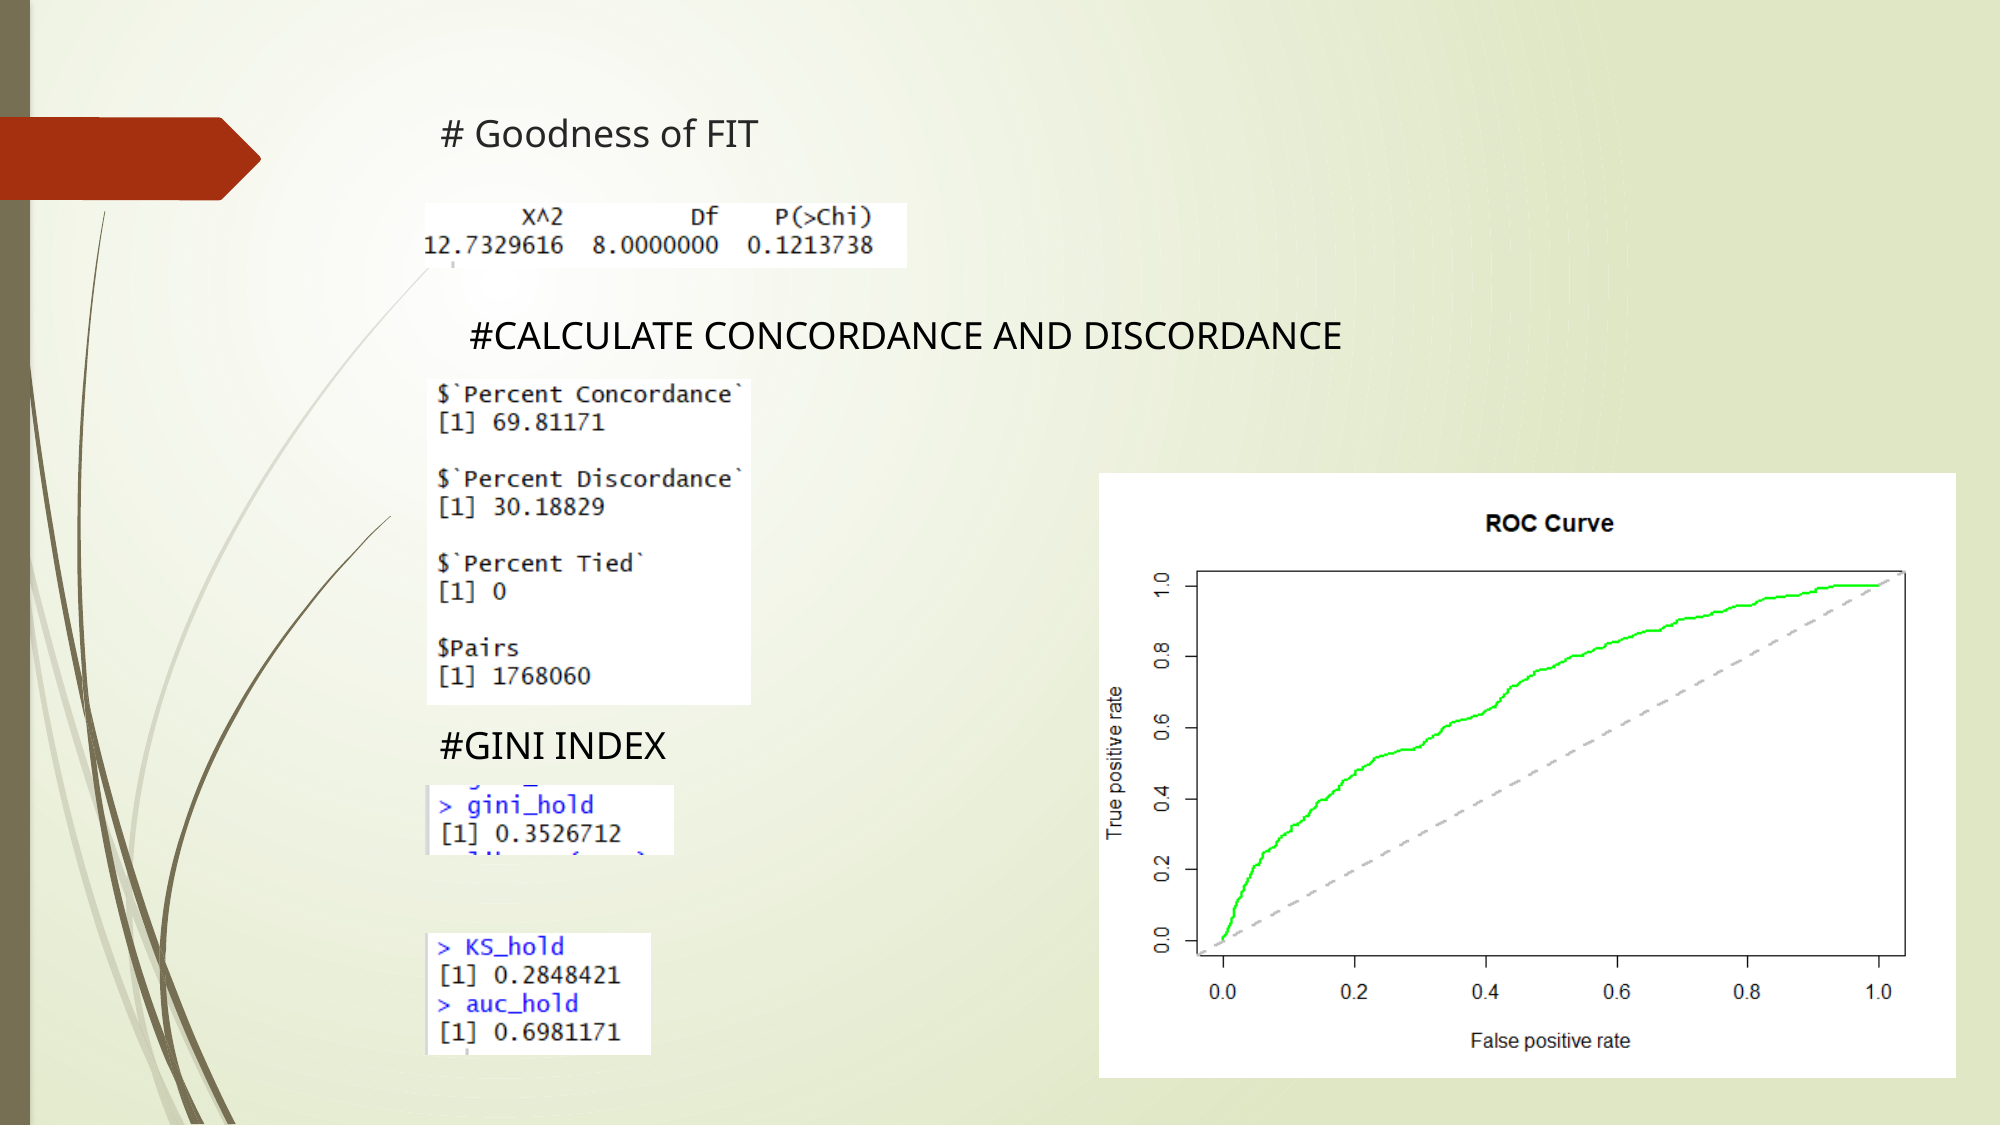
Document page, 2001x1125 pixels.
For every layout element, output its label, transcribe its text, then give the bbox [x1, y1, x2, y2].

text_box #GINI INDEX [424, 714, 681, 775]
picture [425, 933, 651, 1055]
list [425, 203, 907, 268]
picture [1098, 473, 1956, 1078]
title # Goodness of FIT [425, 102, 1888, 313]
picture [427, 379, 752, 705]
picture [425, 785, 675, 855]
text_box #CALCULATE CONCORDANCE AND DISCORDANCE [454, 304, 1359, 365]
